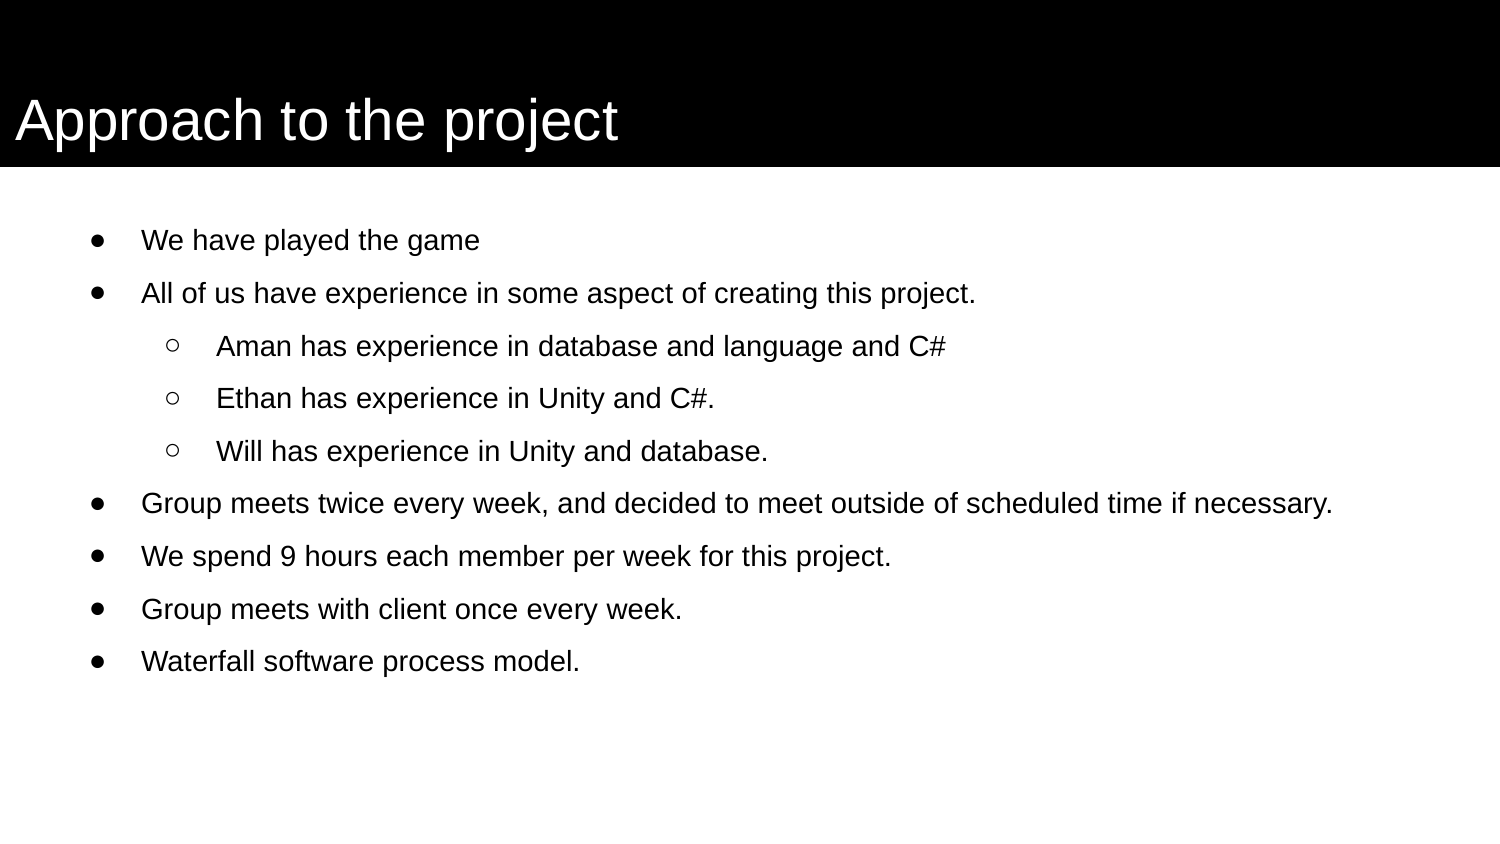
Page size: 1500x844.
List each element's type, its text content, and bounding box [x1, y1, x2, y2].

list We have played the game All of us have experience in some aspect of creating this project. Aman has experience in database and language and C# Ethan has experience in Unity and C#. Will has experience in Unity and database. Group meets twice every week, and decided to meet outside of scheduled time if necessary. We spend 9 hours each member per week for this project. Group meets with client once every week. Waterfall software process model. [51, 189, 1449, 750]
title Approach to the project [0, 0, 1500, 167]
